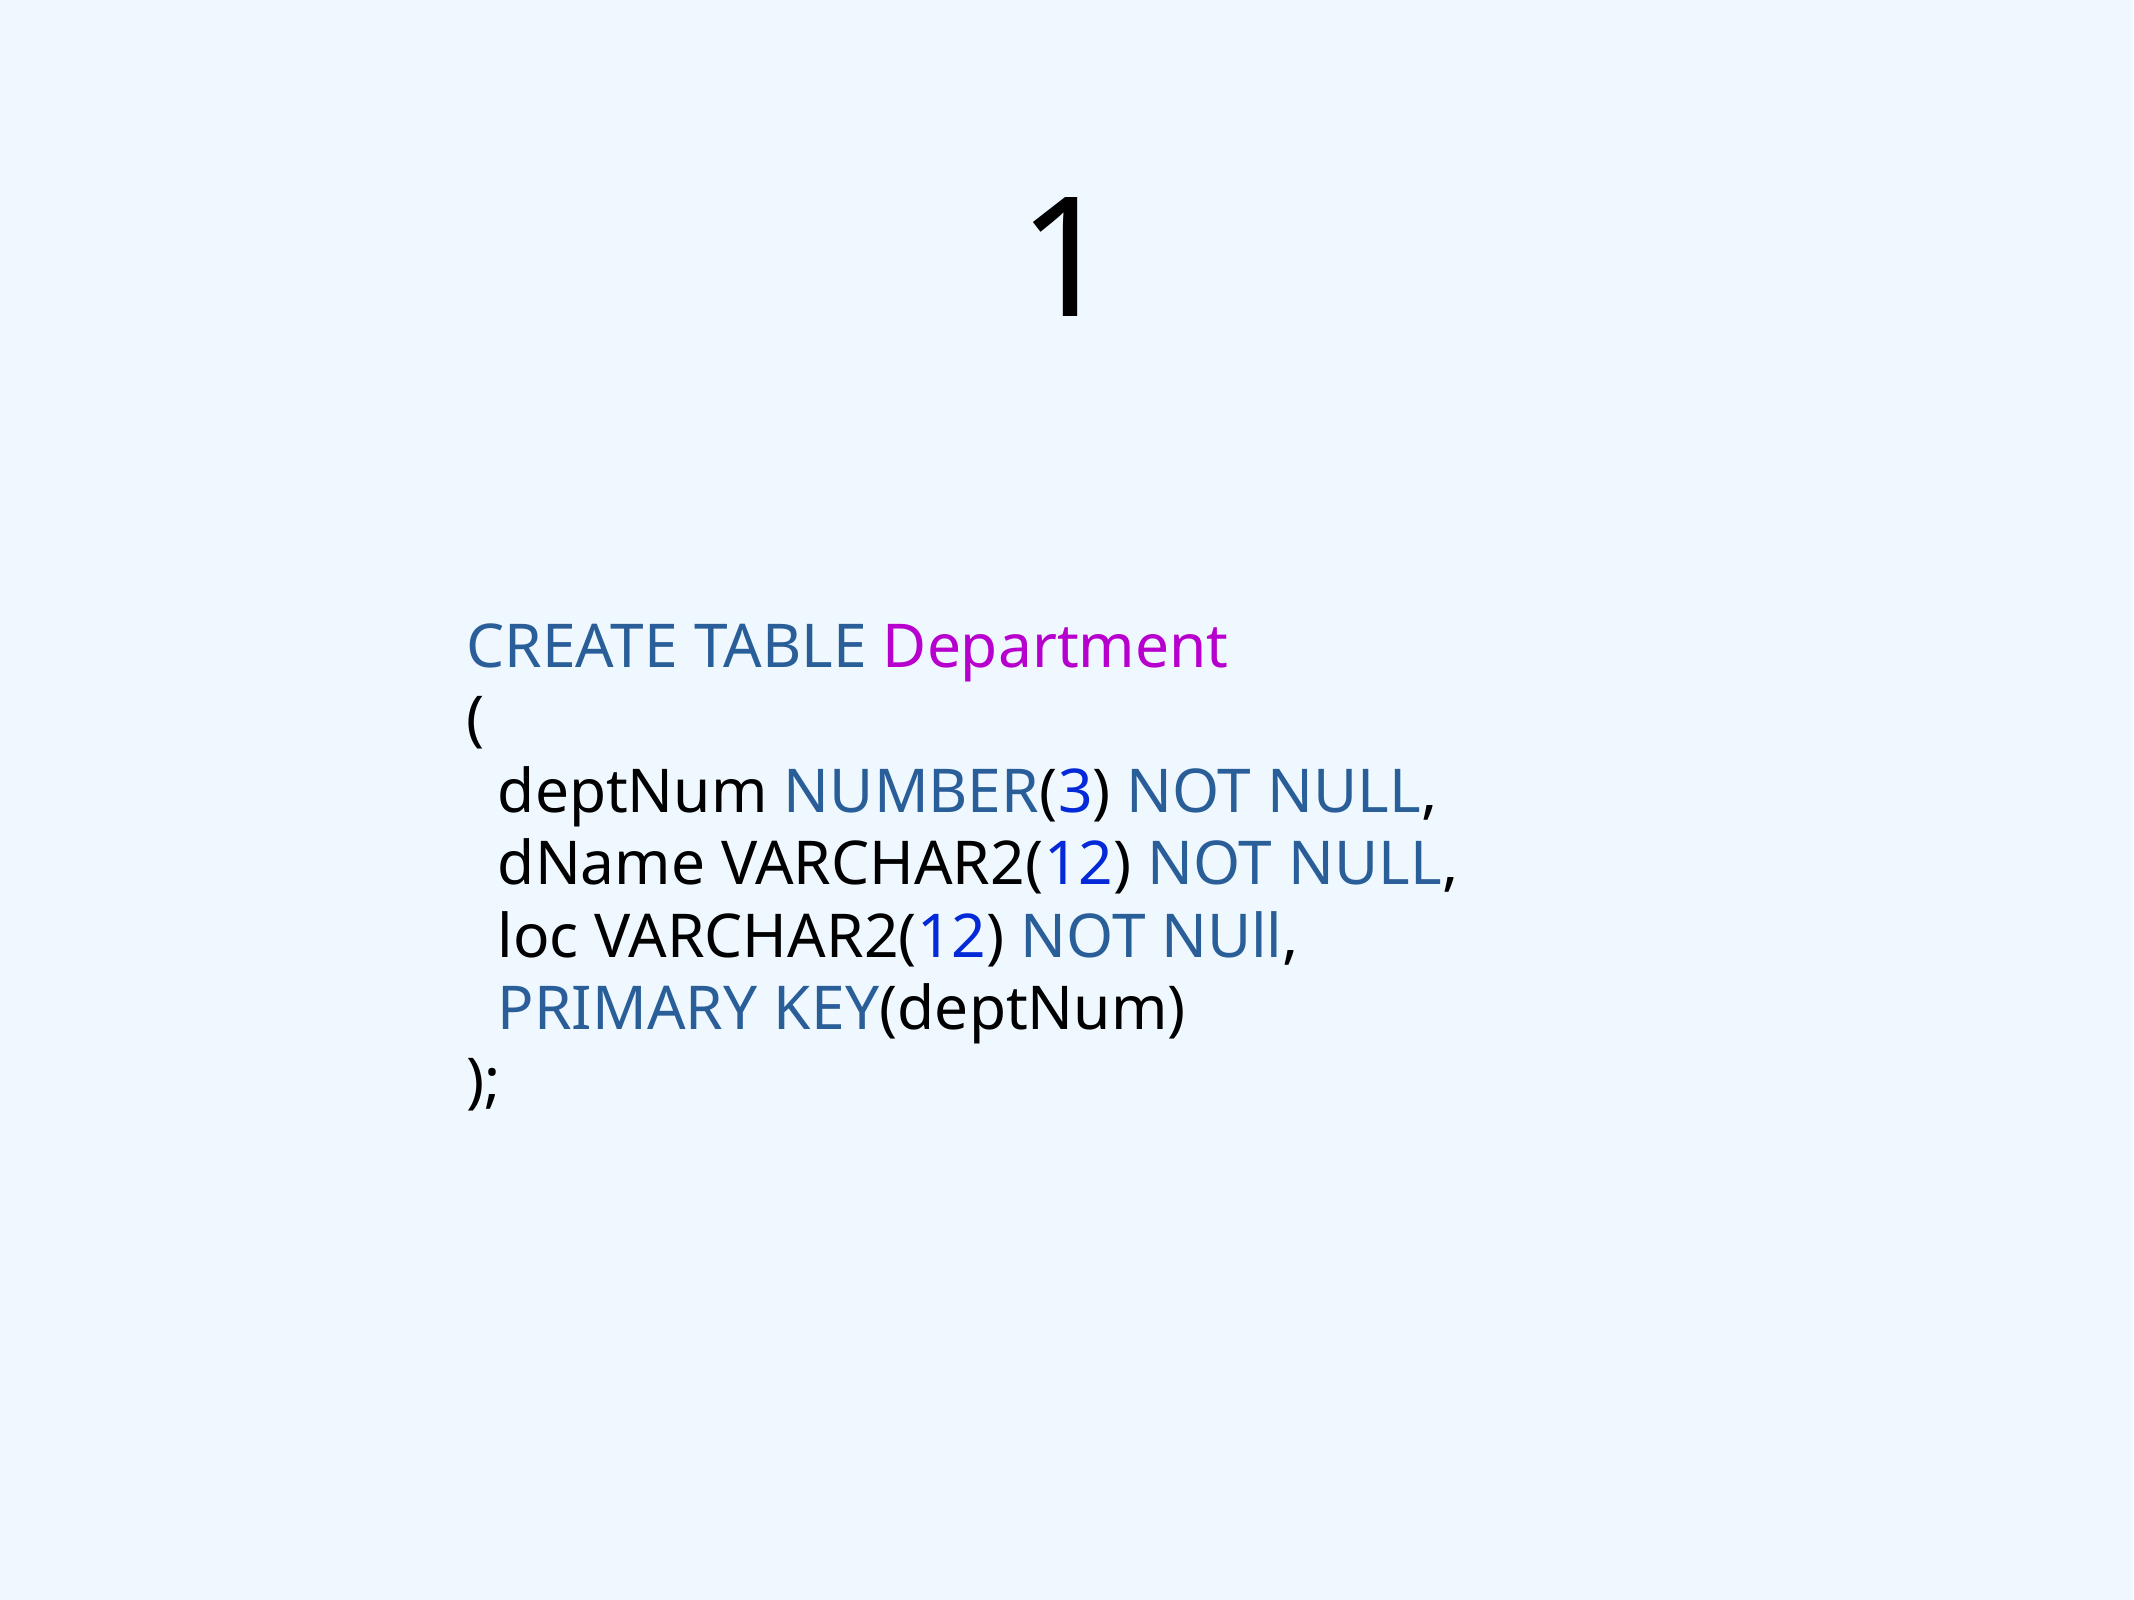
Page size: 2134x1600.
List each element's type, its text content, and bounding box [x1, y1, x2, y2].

title 1 [155, 72, 1978, 428]
text_box CREATE TABLE Department ( deptNum NUMBER(3) NOT NULL, dName VARCHAR2(12) NOT NULL, loc VARCHAR2(12) NOT NUll, PRIMARY KEY(deptNum) ); [458, 598, 1714, 1123]
